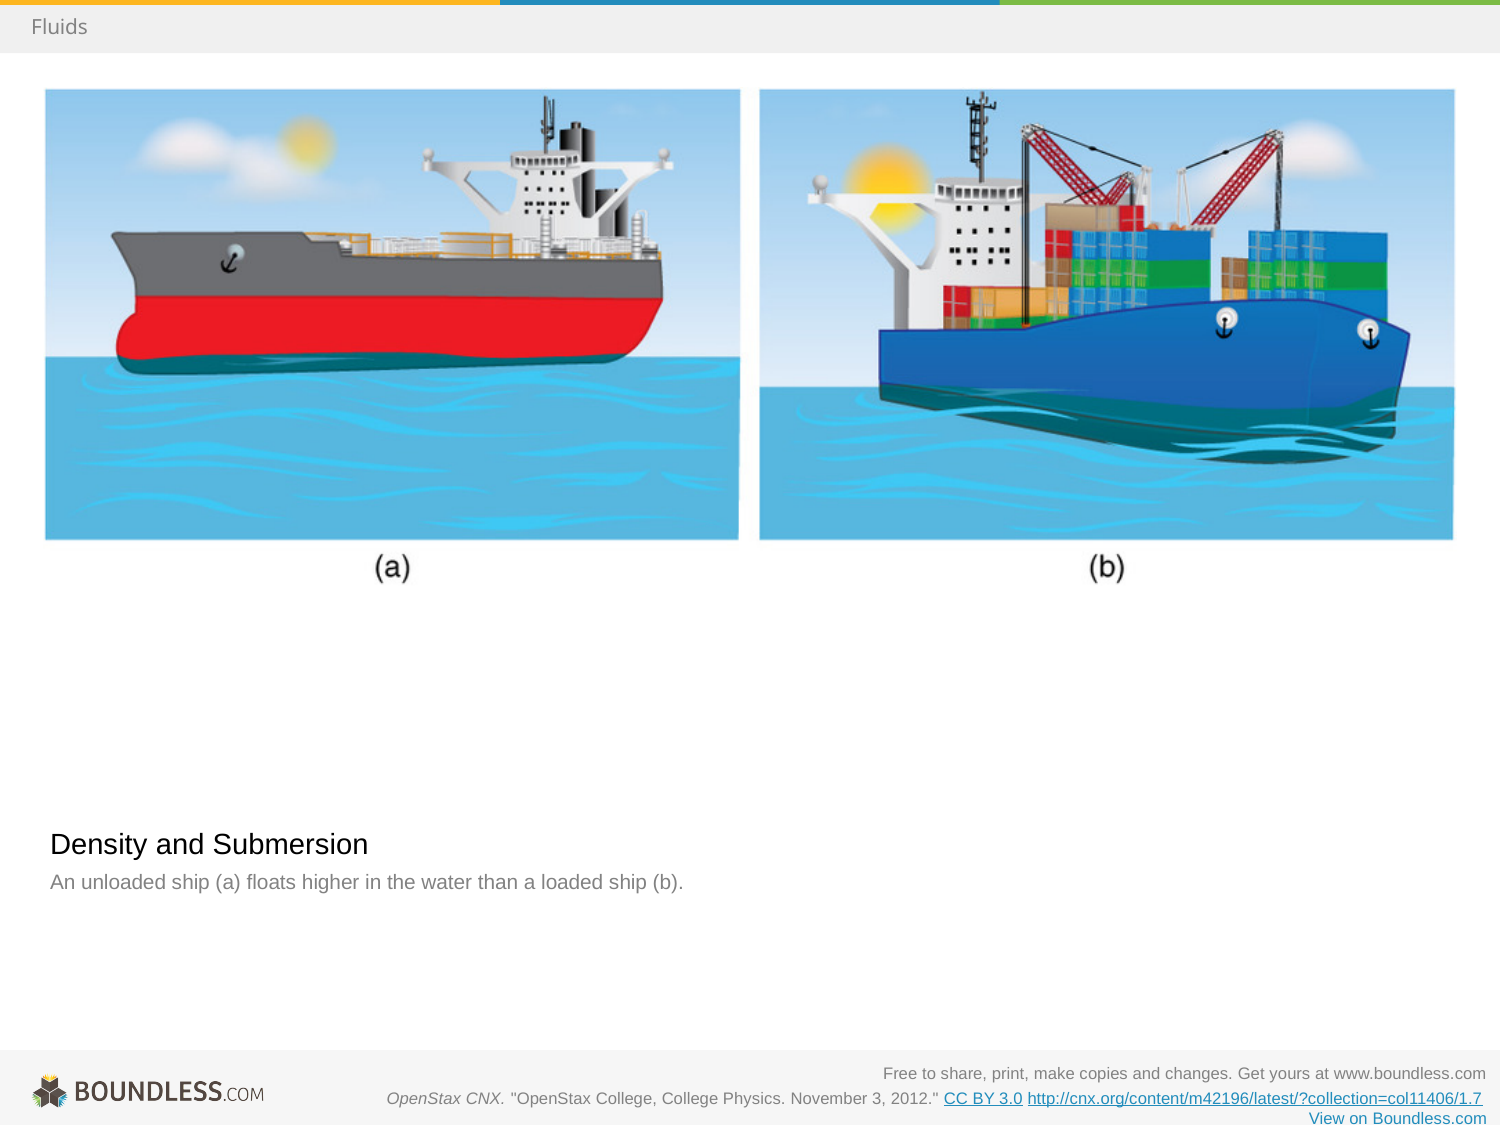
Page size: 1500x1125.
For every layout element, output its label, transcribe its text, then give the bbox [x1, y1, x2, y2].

text_box Free to share, print, make copies and changes. Get yours at www.boundless.com [649, 1062, 1488, 1087]
text_box OpenStax CNX. "OpenStax College, College Physics. November 3, 2012." CC BY 3.0 http://cnx.org/content/m42196/latest/?collection=col11406/1.7 View on Boundless.com [274, 1087, 1488, 1125]
text_box Fluids [31, 13, 1475, 38]
picture [43, 87, 1457, 586]
picture [30, 1072, 265, 1109]
list Density and Submersion An unloaded ship (a) floats higher in the water than a loaded ship (b). [50, 825, 1450, 1038]
text_box [0, 2, 1500, 54]
text_box [0, 1050, 1500, 1125]
